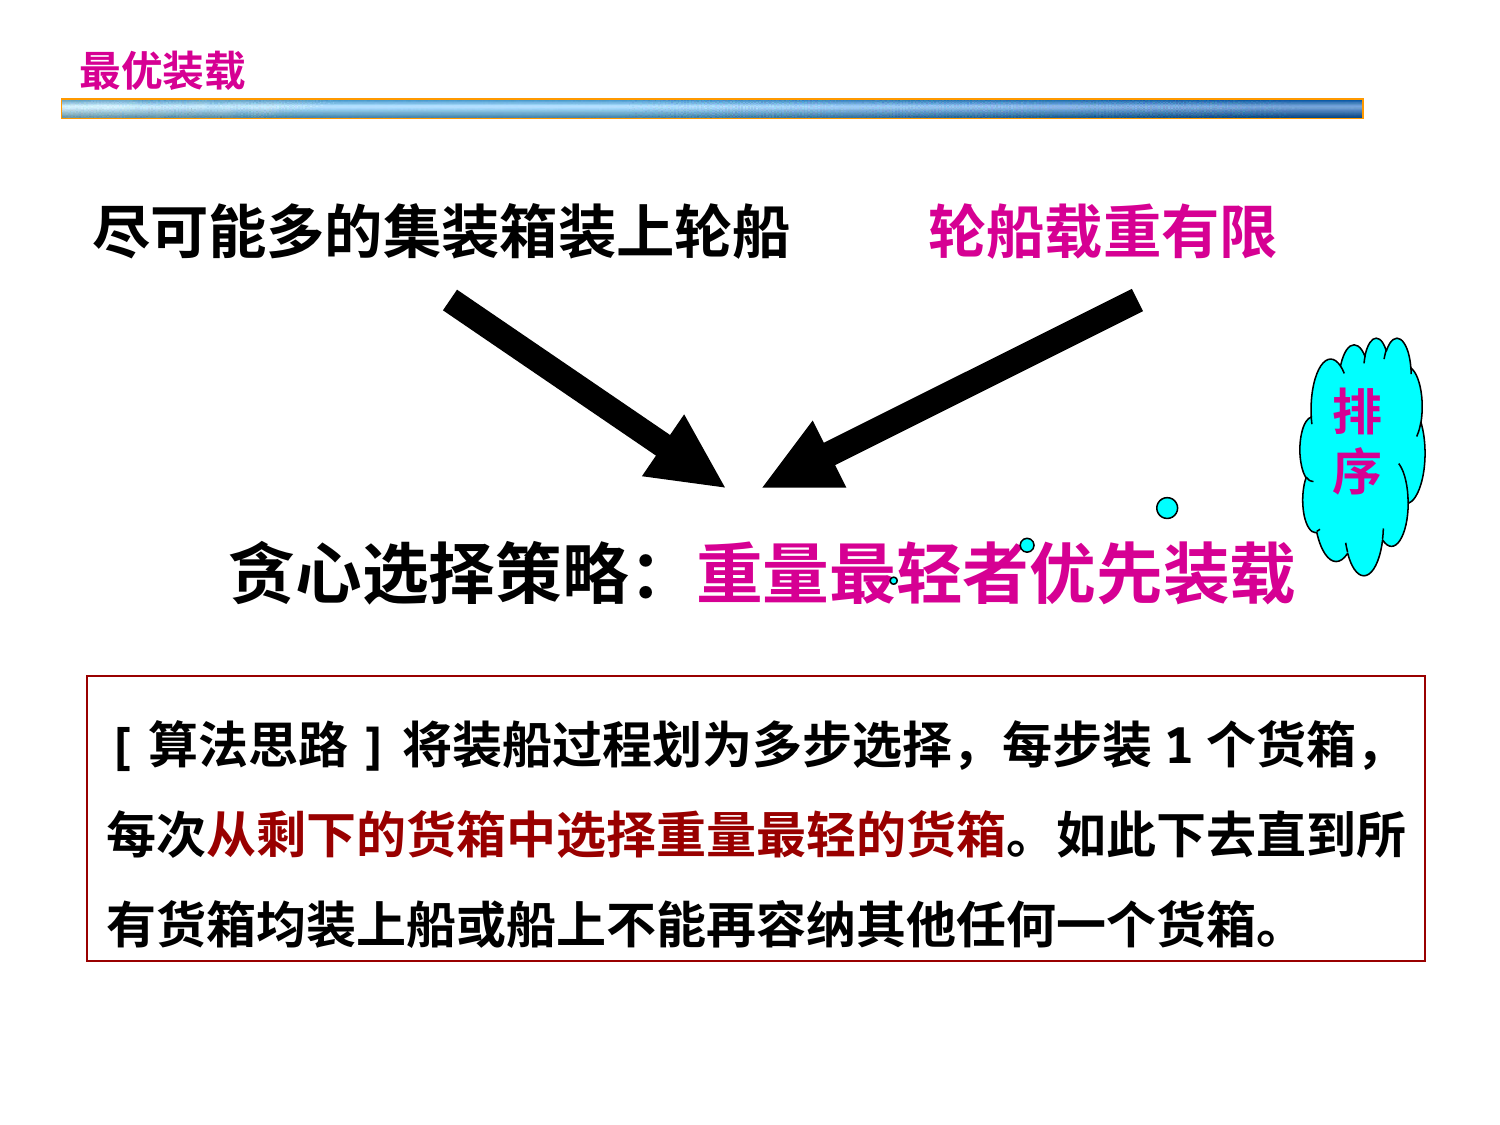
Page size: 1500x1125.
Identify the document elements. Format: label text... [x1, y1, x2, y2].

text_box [449, 299, 1138, 488]
text_box 排序 [1020, 538, 1035, 553]
text_box 轮船载重有限 [913, 187, 1293, 273]
text_box 尽可能多的集装箱装上轮船 [77, 187, 806, 273]
text_box 排序 [1300, 461, 1425, 576]
text_box [算法思路]将装船过程划为多步选择，每步装1个货箱，每次从剩下的货箱中选择重量最轻的货箱。如此下去直到所有货箱均装上船或船上不能再容纳其他任何一个货箱。 [87, 675, 1425, 961]
picture [62, 99, 1363, 118]
text_box 最优装载 [64, 37, 338, 98]
text_box 排序 [1156, 497, 1178, 519]
text_box 贪心选择策略：重量最轻者优先装载 [214, 524, 1312, 620]
text_box 排序 [890, 577, 898, 585]
text_box 排序 [1299, 338, 1426, 460]
